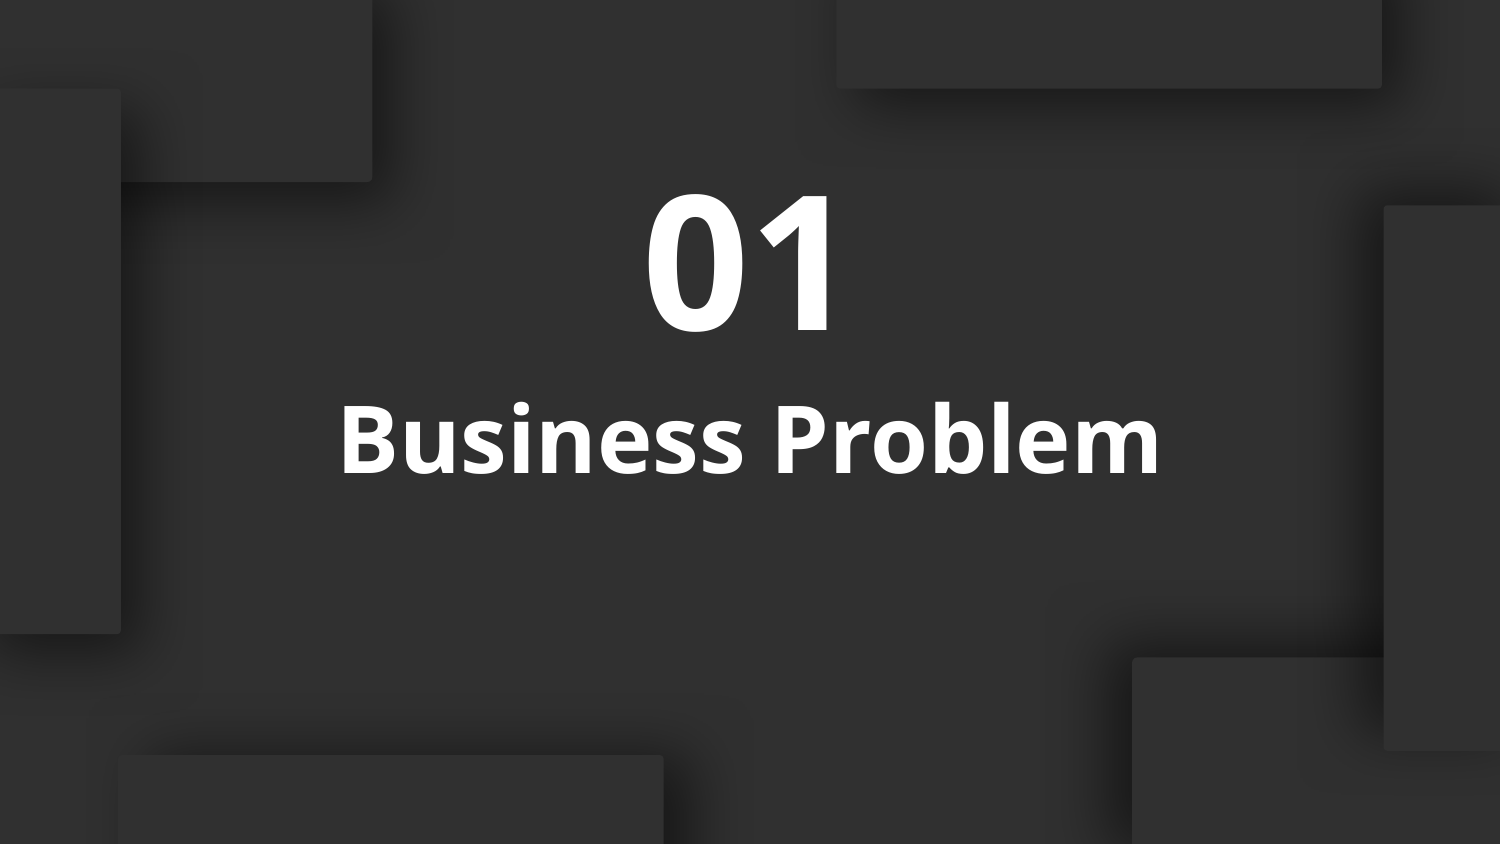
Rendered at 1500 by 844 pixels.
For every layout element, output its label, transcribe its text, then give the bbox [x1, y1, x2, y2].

title Business Problem [245, 357, 1254, 508]
title 01 [600, 163, 900, 383]
